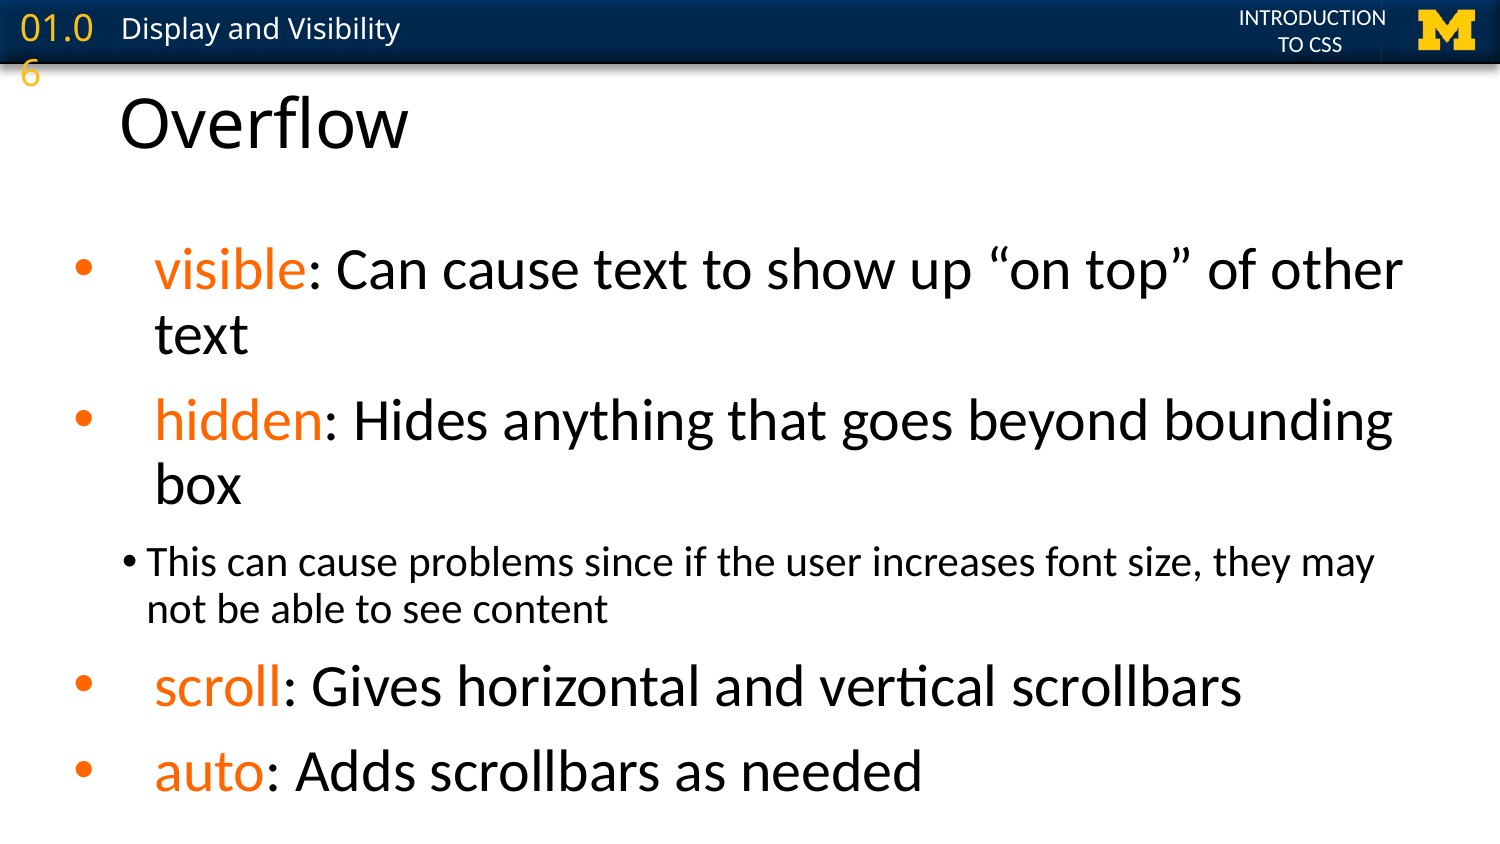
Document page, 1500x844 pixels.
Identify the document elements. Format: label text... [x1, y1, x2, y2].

list visible: Can cause text to show up “on top” of other text hidden: Hides anything that goes beyond bounding box This can cause problems since if the user increases font size, they may not be able to see content scroll: Gives horizontal and vertical scrollbars auto: Adds scrollbars as needed [58, 230, 1442, 815]
title Overflow [103, 44, 1397, 208]
picture [168, 25, 177, 37]
picture [1291, 39, 1300, 44]
picture [0, 0, 1500, 64]
